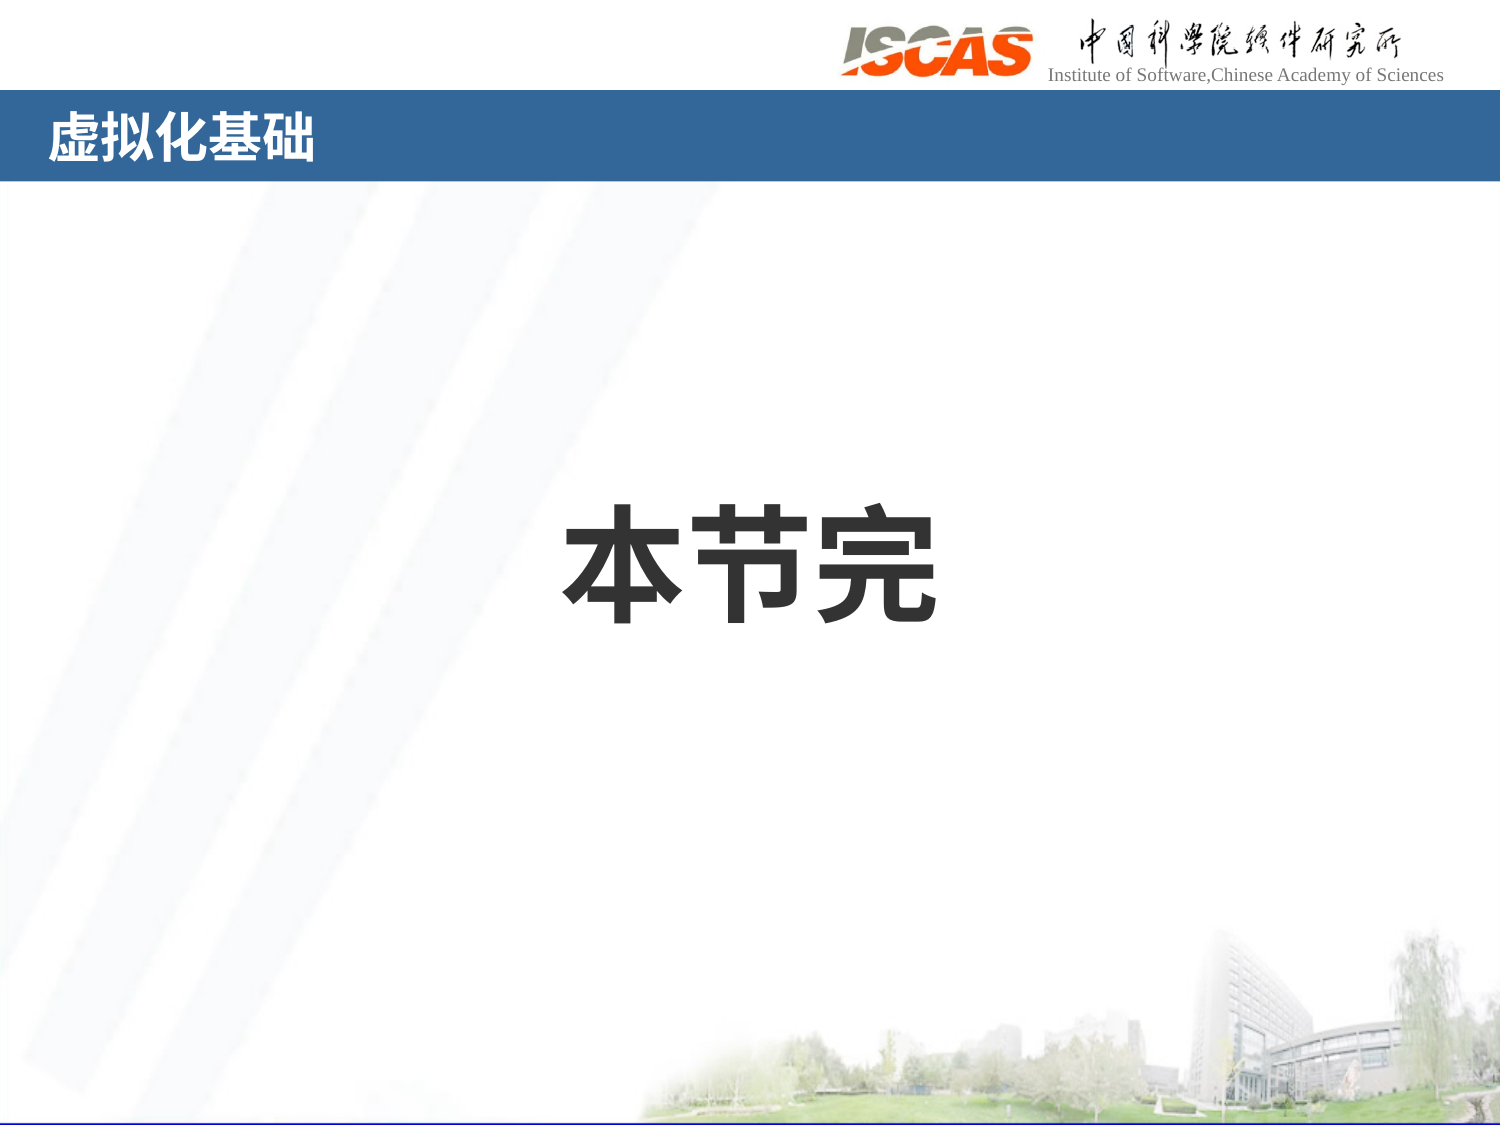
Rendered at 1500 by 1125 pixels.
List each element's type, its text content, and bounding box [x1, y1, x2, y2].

text_box 本节完 [544, 478, 955, 646]
picture [1077, 15, 1402, 71]
title 虚拟化基础 [0, 89, 1500, 182]
picture [837, 18, 1045, 87]
picture [0, 182, 1500, 1125]
